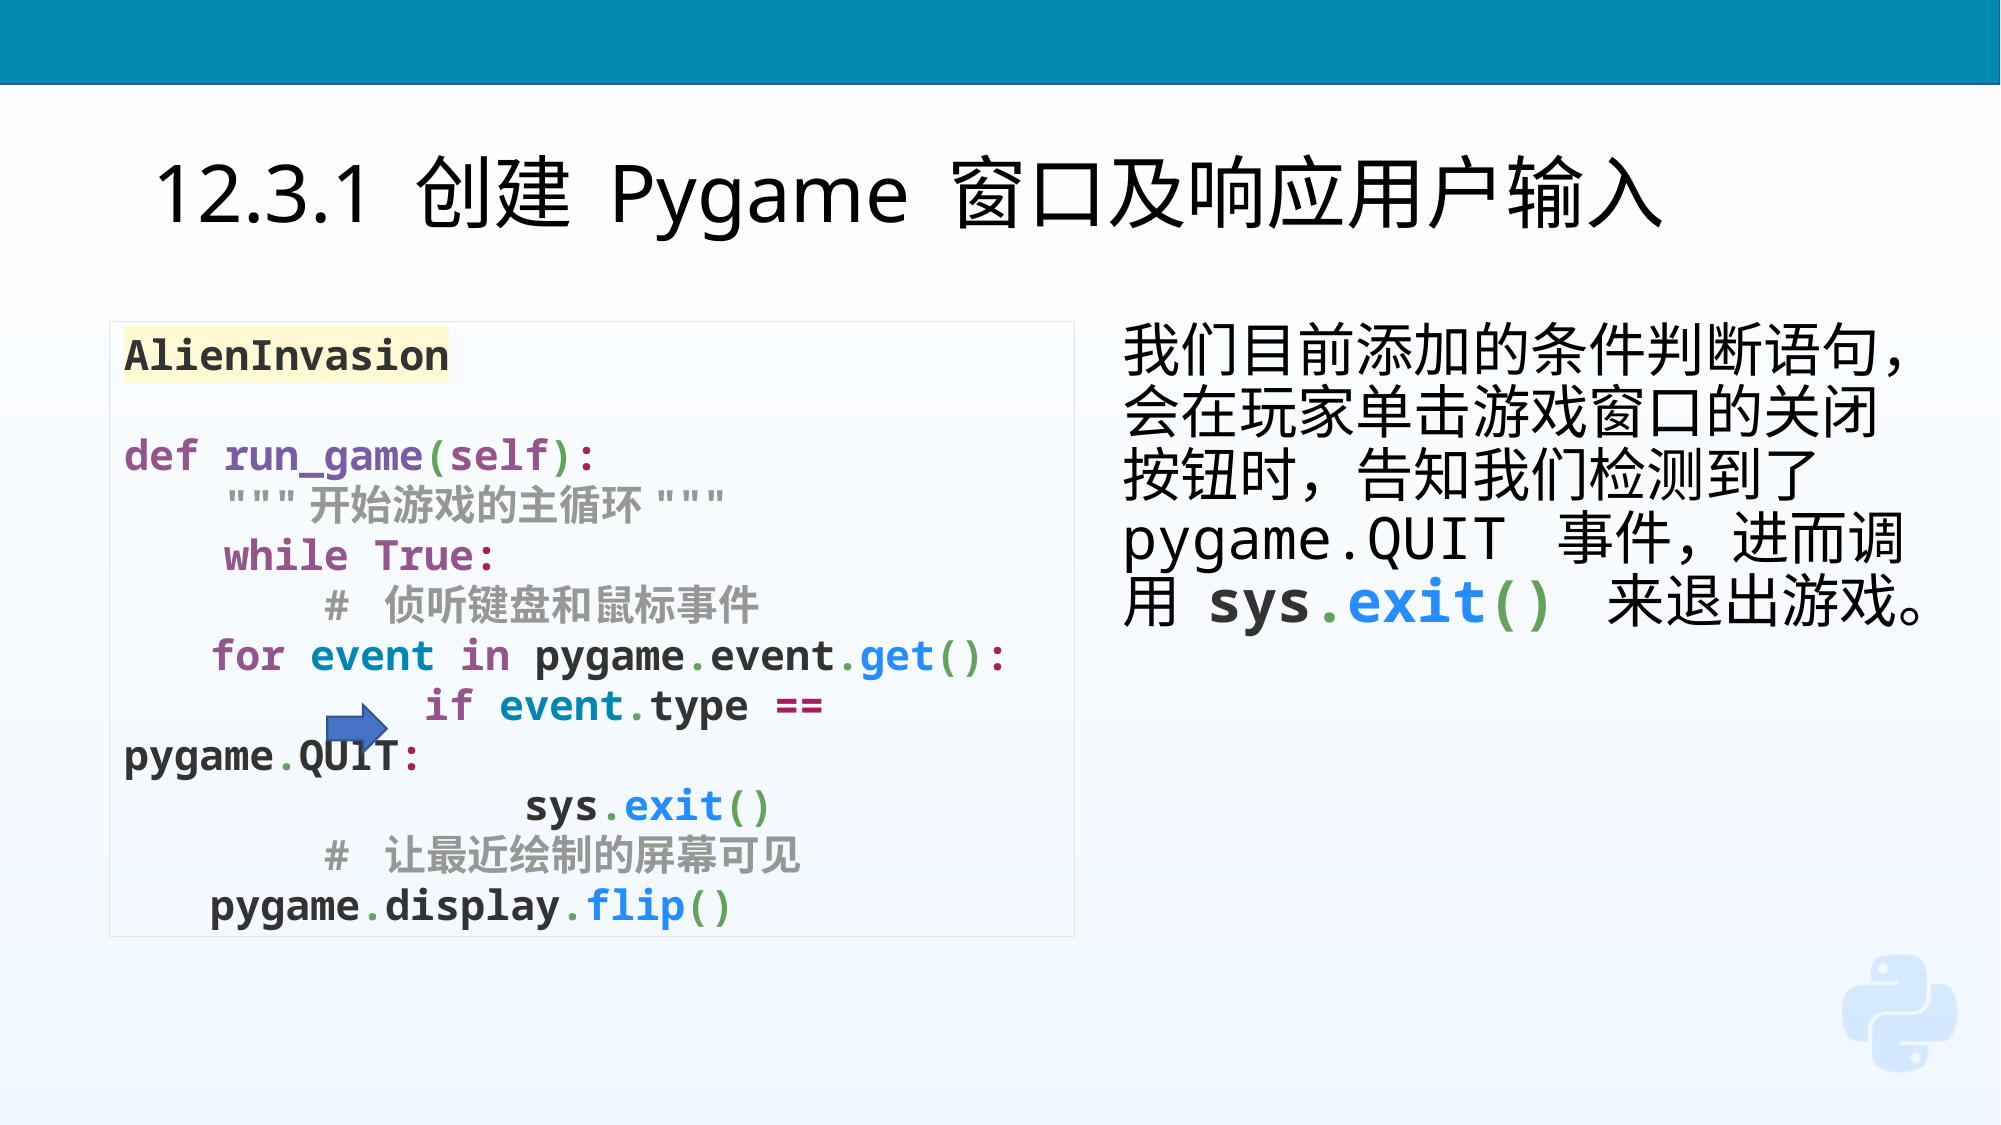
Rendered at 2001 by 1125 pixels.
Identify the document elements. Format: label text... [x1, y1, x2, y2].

list 我们目前添加的条件判断语句，会在玩家单击游戏窗口的关闭按钮时，告知我们检测到了 pygame.QUIT 事件，进而调用 sys.exit() 来退出游戏。 [1107, 313, 1930, 1028]
text_box [326, 702, 389, 755]
text_box AlienInvasion def run_game(self): """开始游戏的主循环""" while True: # 侦听键盘和鼠标事件 for event in pygame.event.get(): if event.type == pygame.QUIT: sys.exit() # 让最近绘制的屏幕可见 pygame.display.flip() [109, 321, 1075, 937]
title 12.3.1 创建 Pygame 窗口及响应用户输入 [137, 113, 1863, 280]
picture [1842, 946, 1958, 1081]
